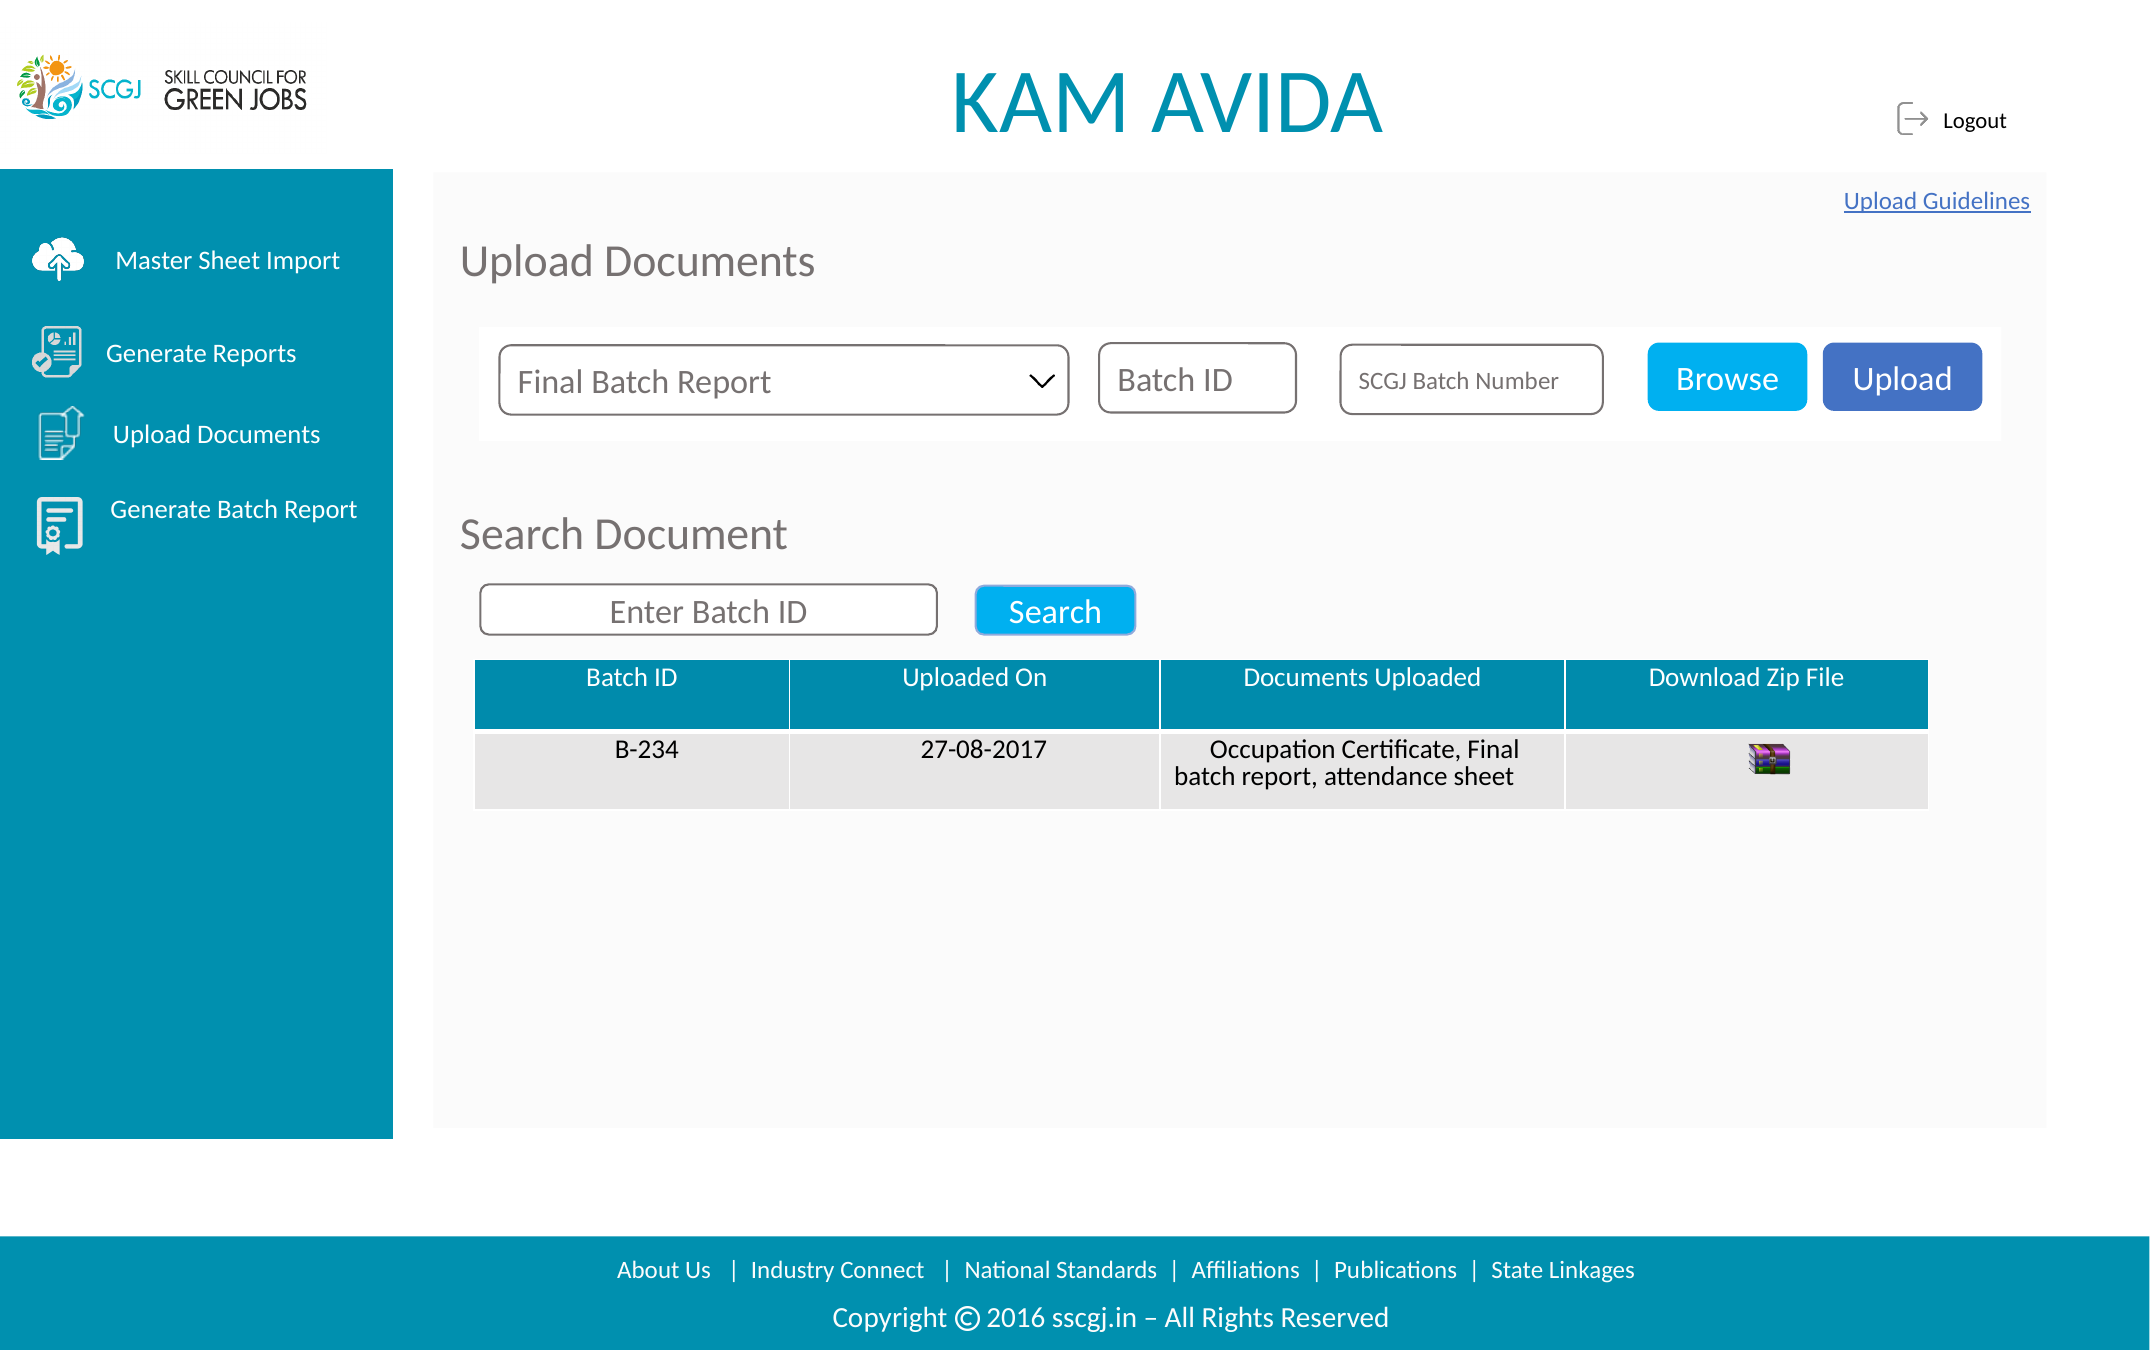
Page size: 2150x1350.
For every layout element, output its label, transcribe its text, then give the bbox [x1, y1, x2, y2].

table_header Documents Uploaded [1161, 660, 1564, 729]
picture [1028, 367, 1056, 395]
text_box Upload Documents [445, 222, 938, 293]
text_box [28, 323, 380, 380]
picture [0, 22, 327, 154]
text_box Upload [1821, 341, 1984, 412]
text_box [30, 484, 393, 555]
text_box Enter Batch ID [479, 583, 938, 636]
text_box Search Document [445, 496, 938, 566]
text_box [0, 169, 393, 1139]
text_box Upload Documents [98, 409, 387, 456]
text_box Browse [1646, 341, 1809, 412]
text_box Search [974, 584, 1137, 636]
text_box Upload Guidelines [1829, 177, 2046, 223]
table_cell B-234 [475, 734, 789, 809]
table_cell [1566, 734, 1928, 809]
text_box Final Batch Report [498, 344, 1070, 416]
table_cell 27-08-2017 [790, 734, 1159, 809]
table_header Batch ID [475, 660, 789, 729]
picture [32, 233, 84, 285]
text_box SCGJ Batch Number [1339, 343, 1604, 416]
table_cell Occupation Certificate, Final batch report, attendance sheet [1161, 734, 1564, 809]
text_box Master Sheet Import [100, 235, 367, 283]
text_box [0, 1236, 2150, 1350]
text_box [478, 326, 2002, 442]
table_header Uploaded On [790, 660, 1159, 729]
text_box Batch ID [1098, 342, 1298, 414]
text_box KAM AVIDA [777, 33, 1558, 158]
text_box [432, 171, 2047, 1129]
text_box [1896, 98, 2070, 142]
table_header Download Zip File [1566, 660, 1928, 729]
picture [35, 406, 89, 460]
picture [1744, 736, 1794, 777]
